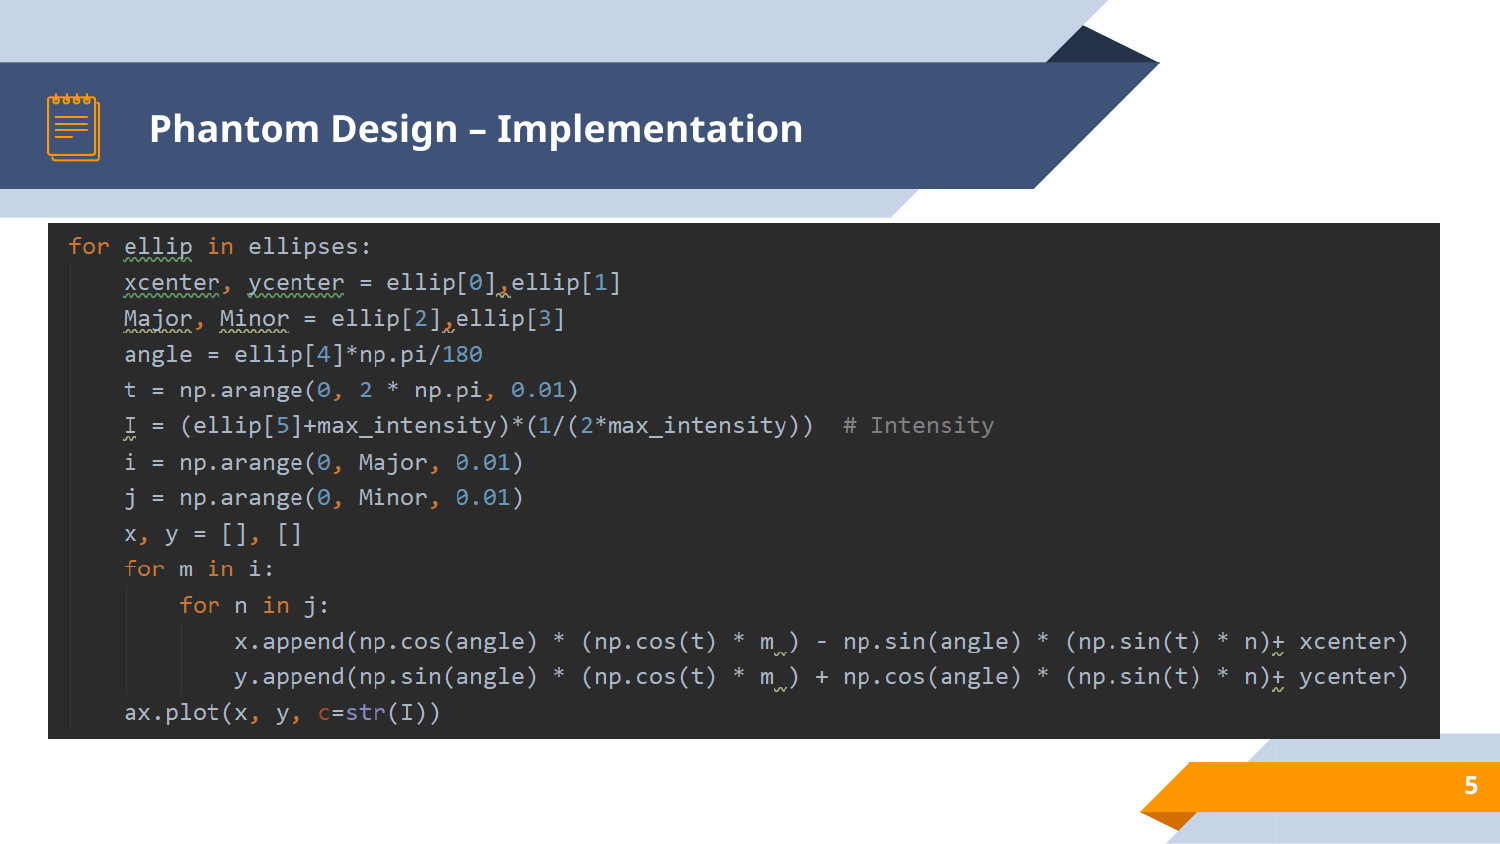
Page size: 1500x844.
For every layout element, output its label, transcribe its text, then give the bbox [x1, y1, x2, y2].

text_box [47, 93, 100, 161]
picture [47, 223, 1440, 740]
title Phantom Design – Implementation [133, 64, 1174, 190]
slide_number 5 [1249, 760, 1494, 813]
